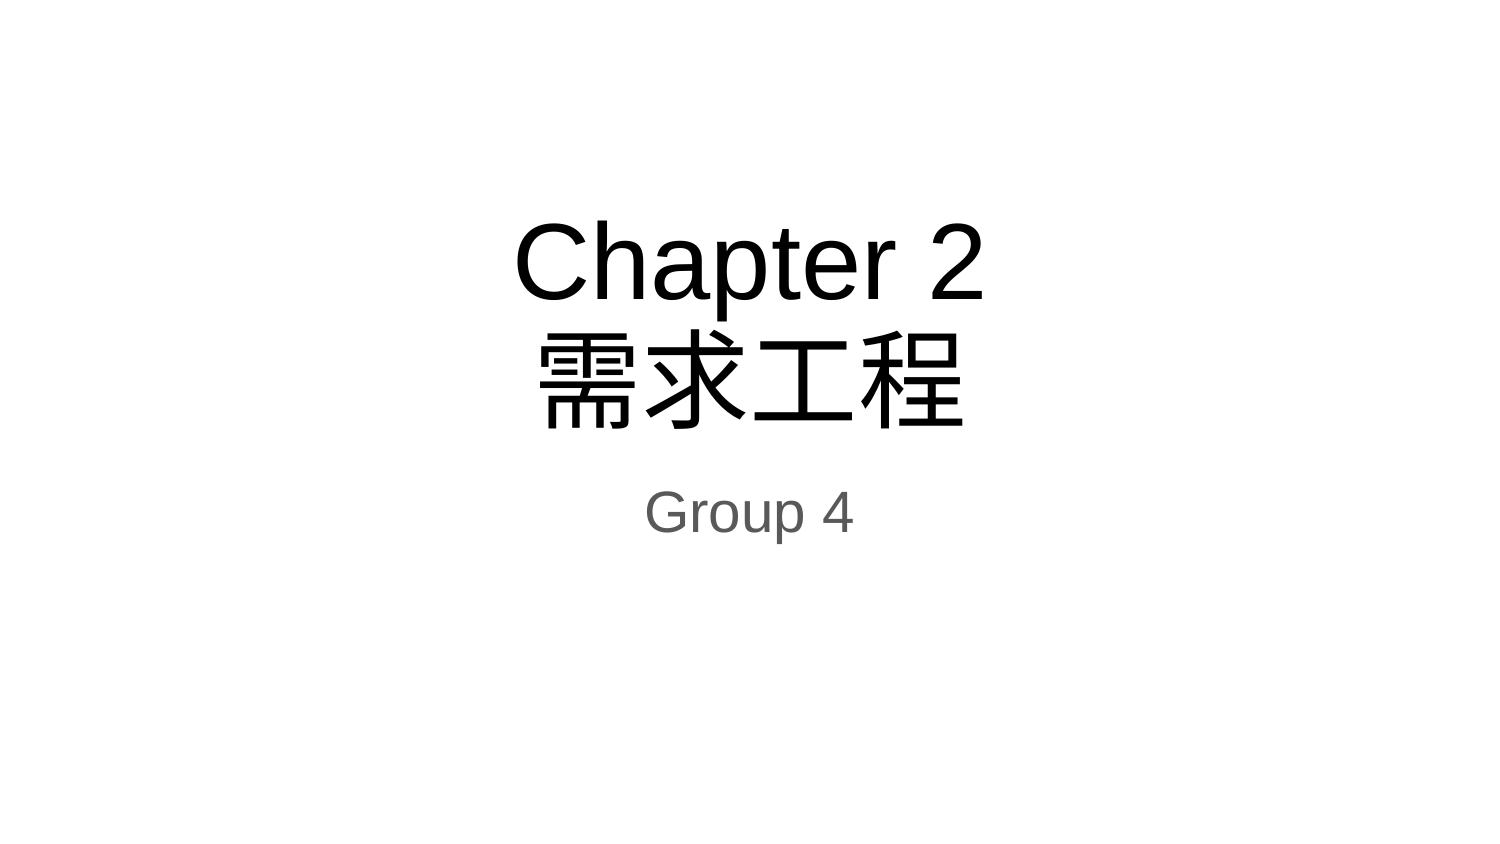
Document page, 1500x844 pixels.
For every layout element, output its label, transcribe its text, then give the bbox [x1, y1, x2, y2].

title Chapter 2 需求工程 [51, 122, 1449, 459]
subtitle Group 4 [51, 464, 1449, 595]
